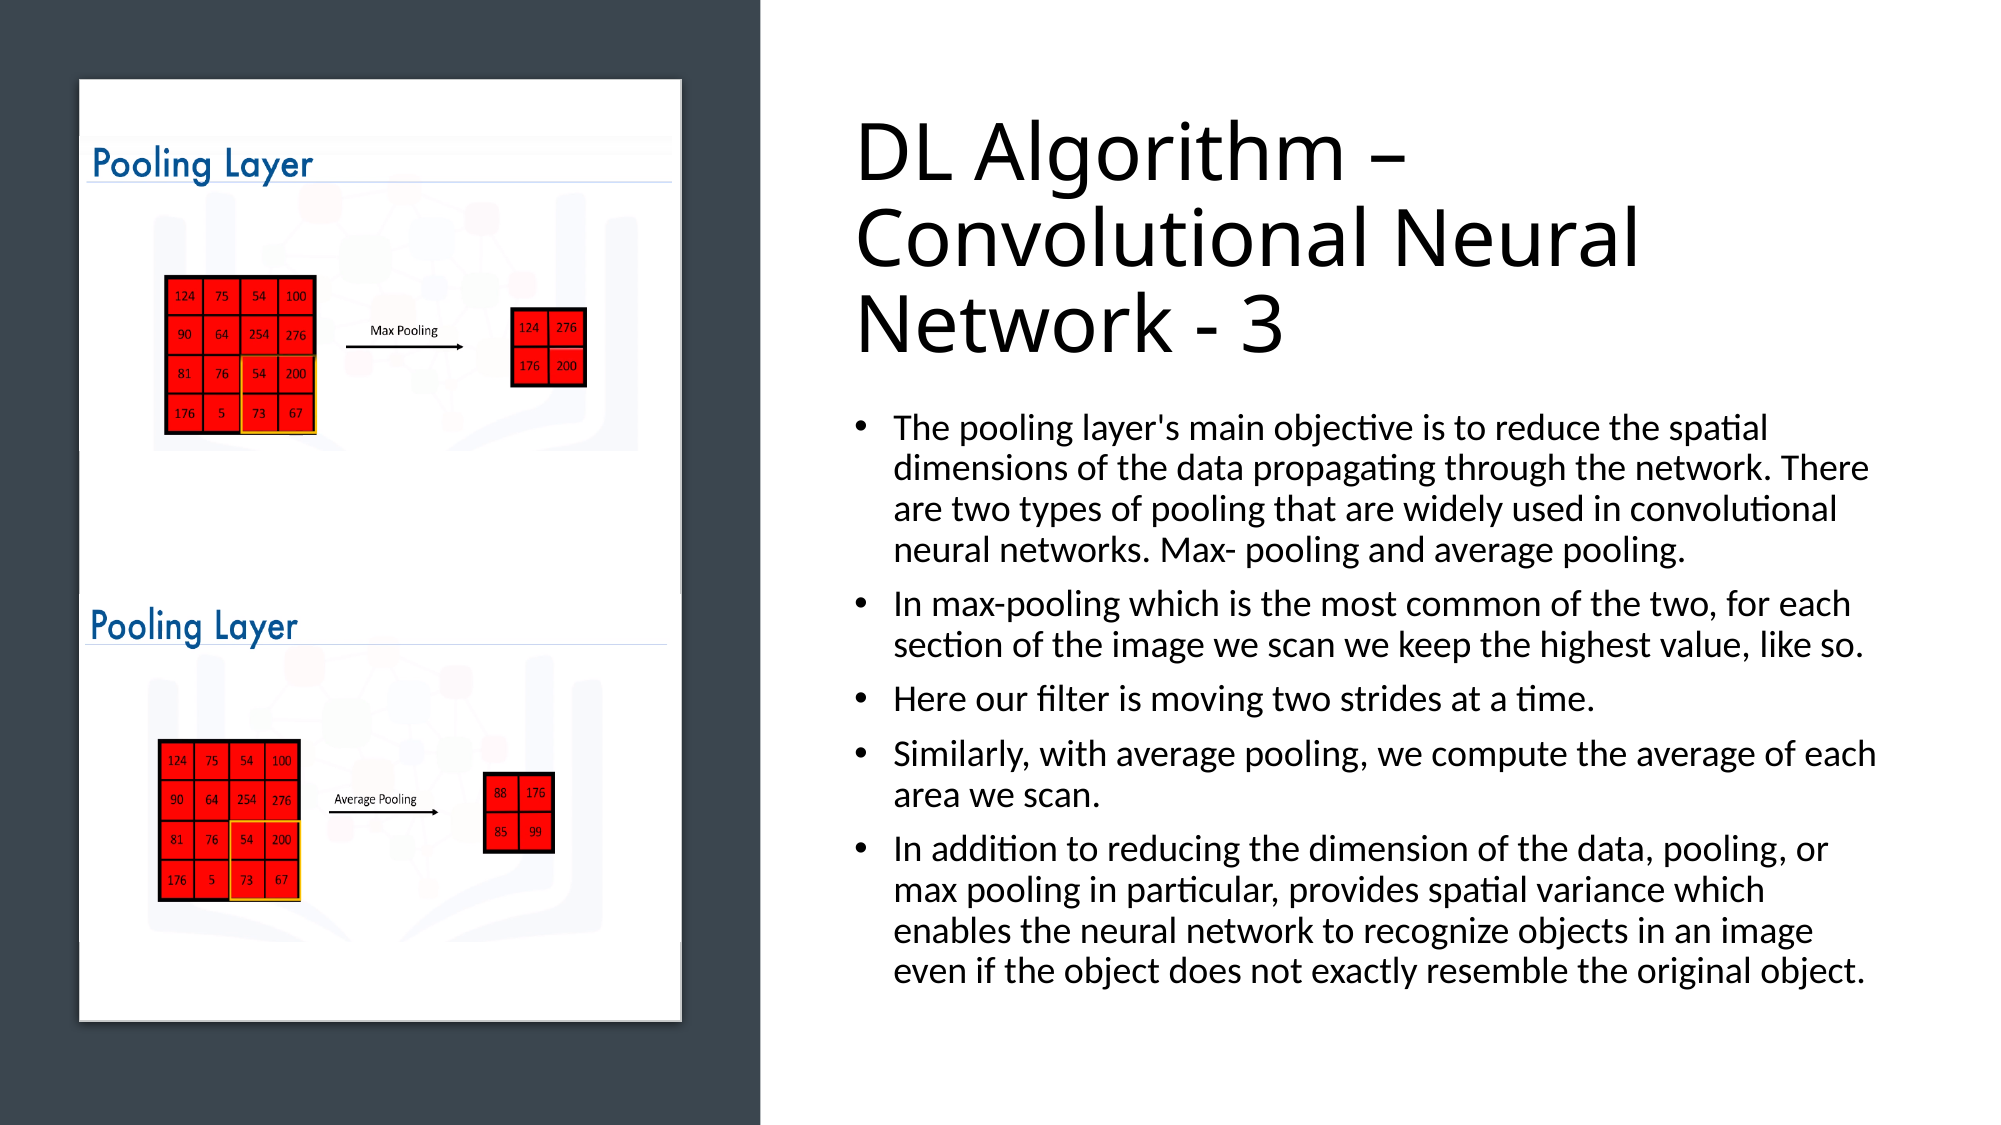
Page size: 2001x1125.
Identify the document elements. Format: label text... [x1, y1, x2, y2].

text_box [78, 78, 682, 1022]
picture [79, 594, 681, 942]
text_box [0, 0, 761, 1125]
picture [79, 136, 672, 451]
list The pooling layer's main objective is to reduce the spatial dimensions of the data propagating through the network. There are two types of pooling that are widely used in convolutional neural networks. Max- pooling and average pooling. In max-pooling which is the most common of the two, for each section of the image we scan we keep the highest value, like so. Here our filter is moving two strides at a time. Similarly, with average pooling, we compute the average of each area we scan. In addition to reducing the dimension of the data, pooling, or max pooling in particular, provides spatial variance which enables the neural network to recognize objects in an image even if the object does not exactly resemble the original object. [839, 399, 1893, 1021]
title DL Algorithm – Convolutional Neural Network - 3 [839, 103, 1893, 379]
